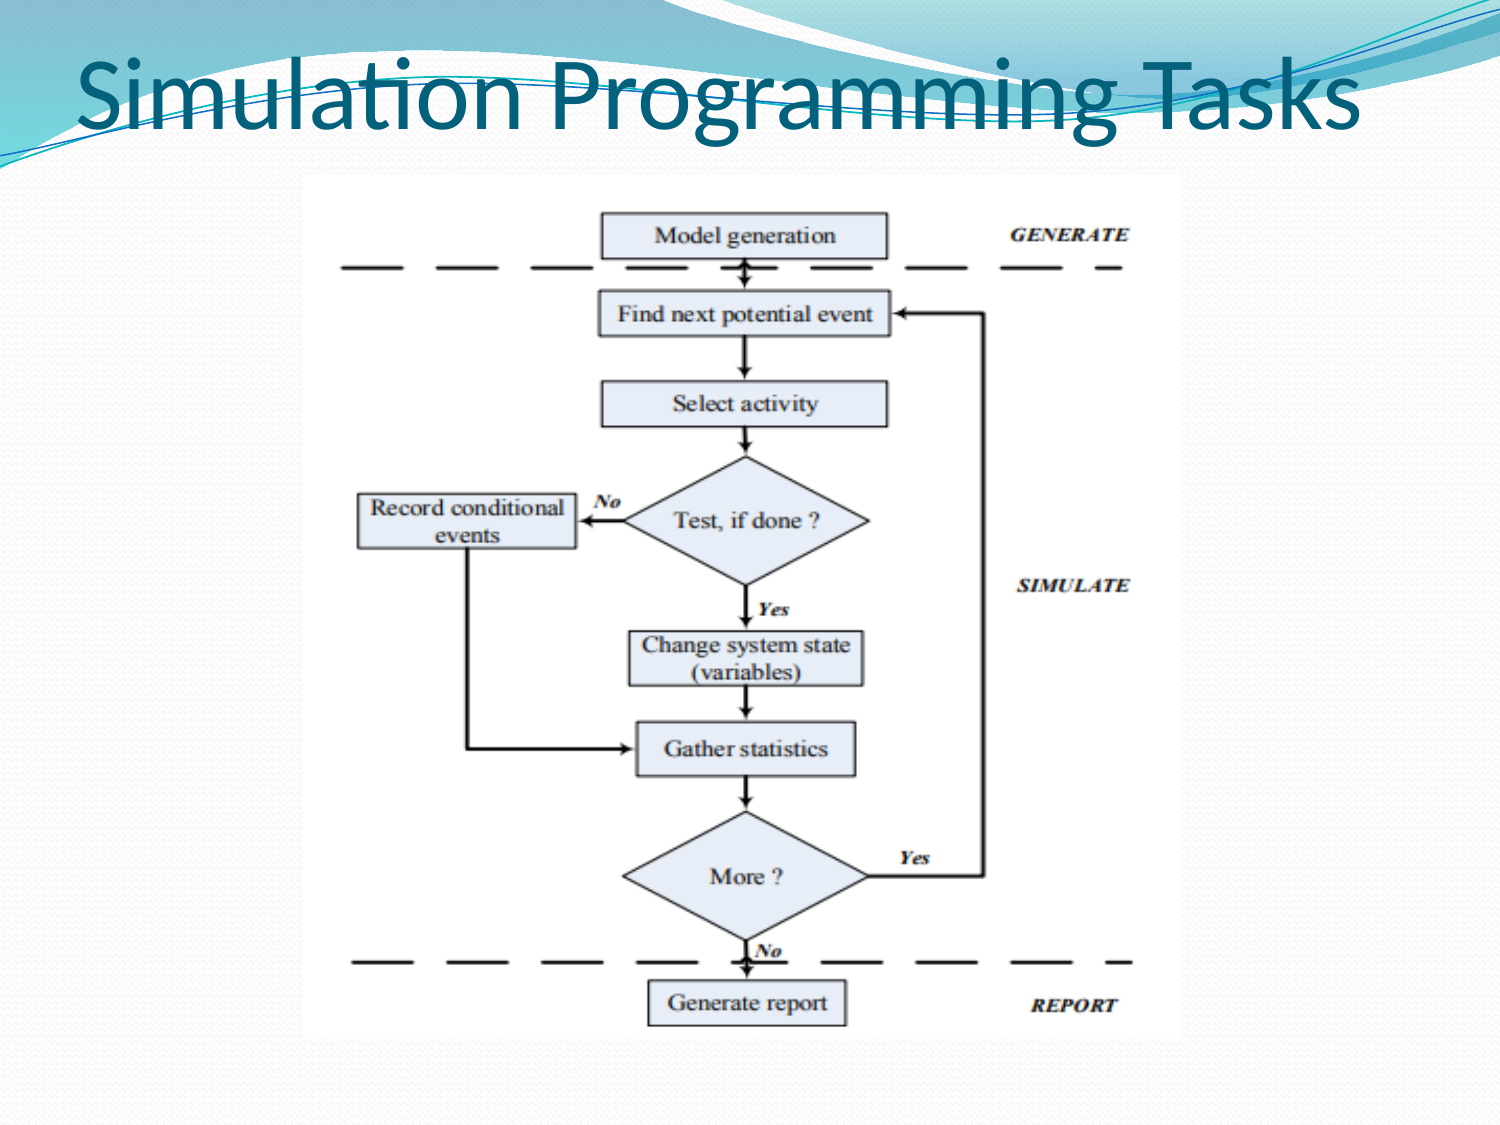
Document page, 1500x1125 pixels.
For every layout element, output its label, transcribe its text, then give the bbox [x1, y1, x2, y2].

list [303, 174, 1181, 1038]
title Simulation Programming Tasks [75, 0, 1425, 150]
